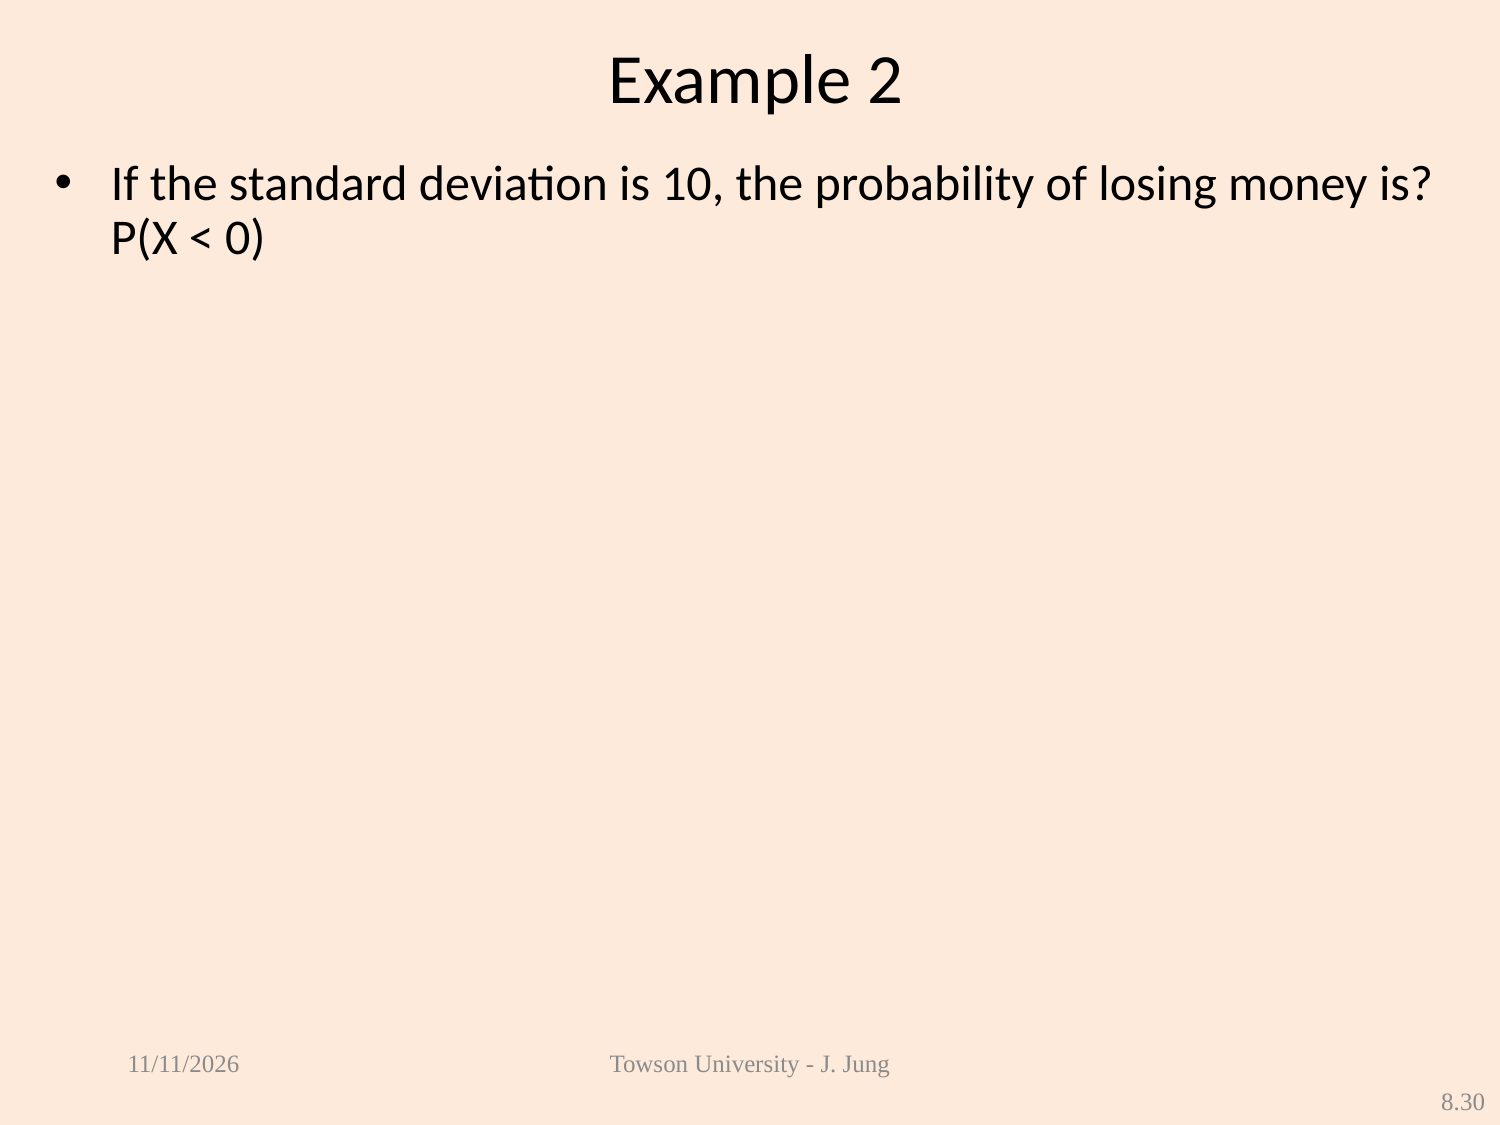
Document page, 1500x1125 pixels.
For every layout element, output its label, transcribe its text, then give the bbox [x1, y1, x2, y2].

title Example 2 [37, 24, 1475, 125]
slide_number 8.30 [1187, 1074, 1500, 1125]
footer Towson University - J. Jung [512, 1025, 988, 1100]
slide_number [112, 1025, 425, 1100]
list If the standard deviation is 10, the probability of losing money is? P(X < 0) [39, 149, 1450, 1050]
